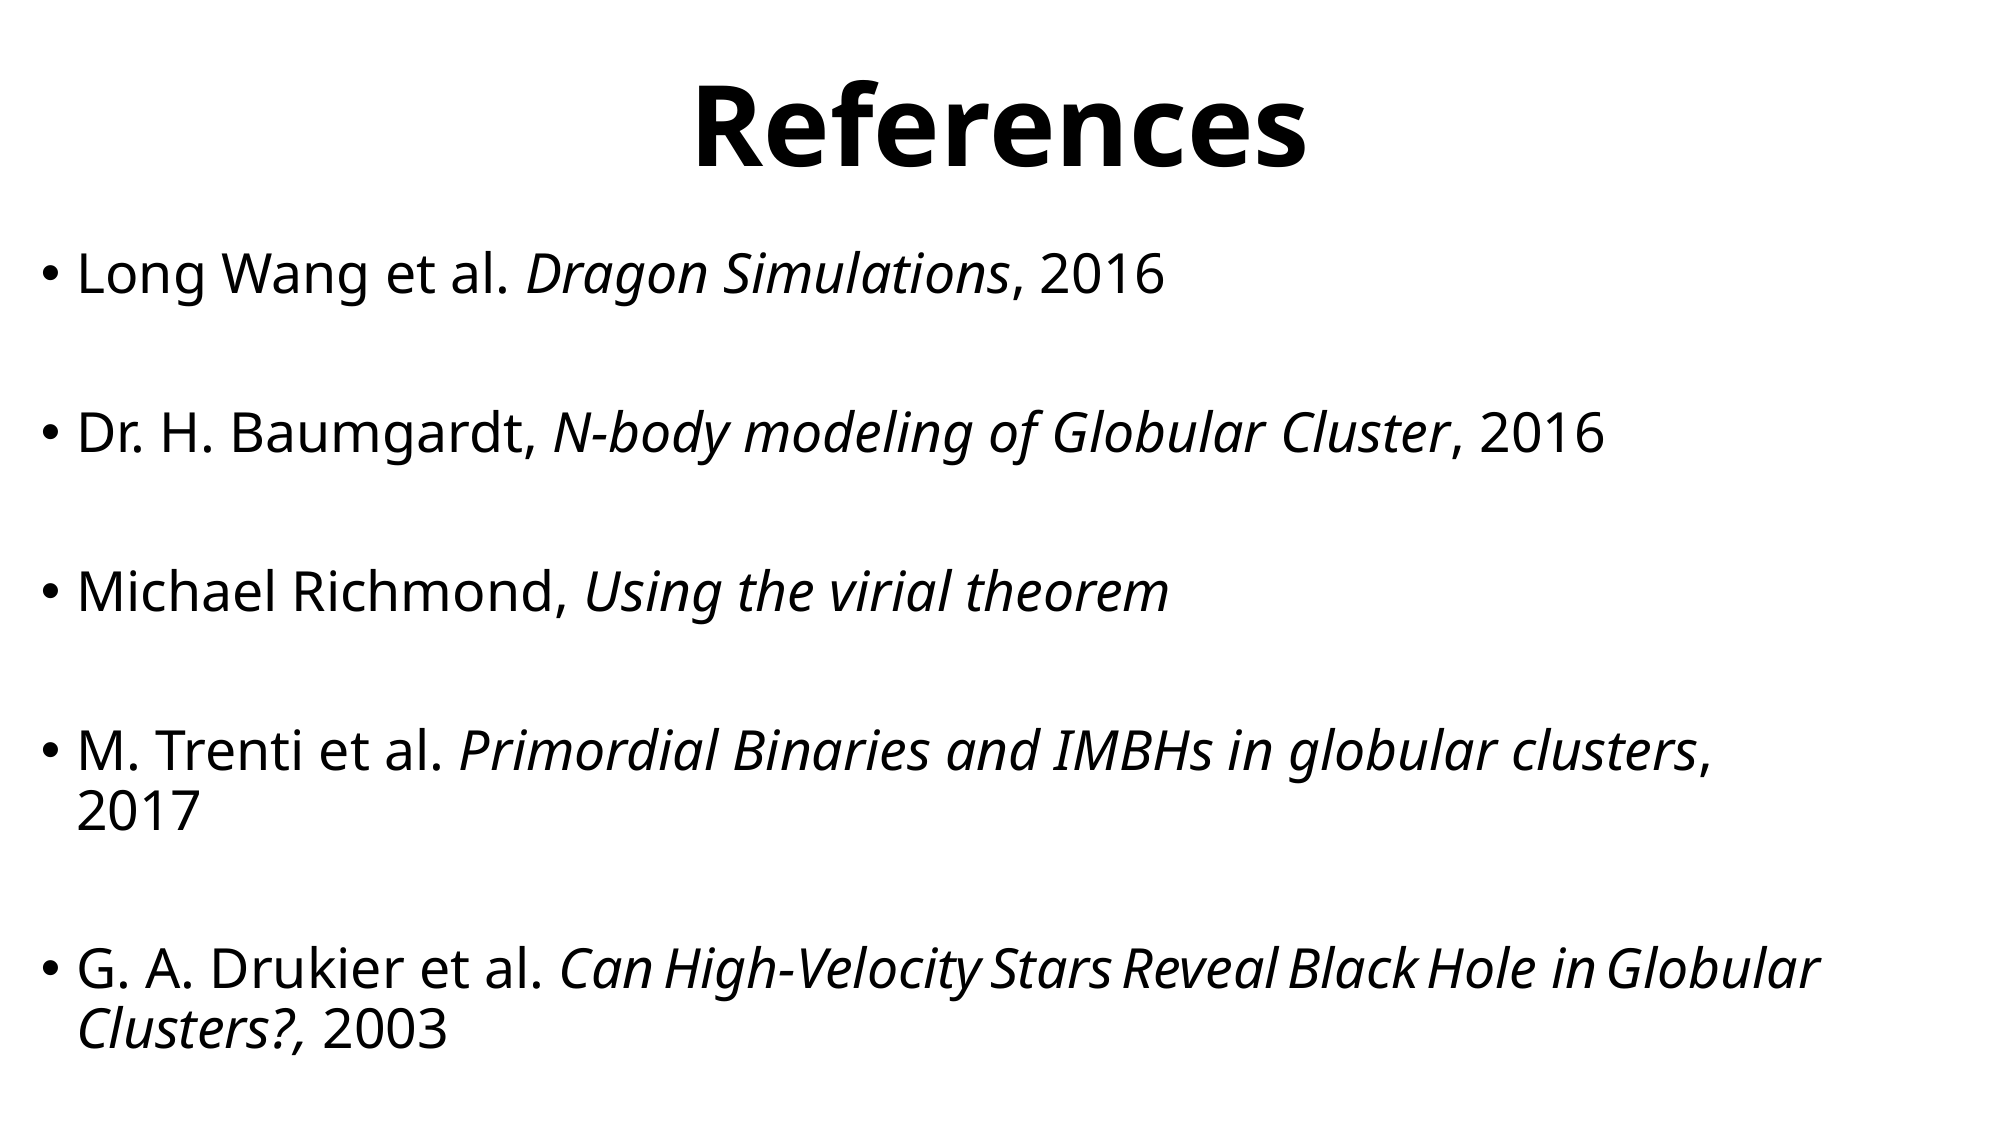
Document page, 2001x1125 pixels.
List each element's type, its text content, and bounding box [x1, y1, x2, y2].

title References [137, 21, 1863, 238]
list Long Wang et al. Dragon Simulations, 2016 Dr. H. Baumgardt, N-body modeling of Globular Cluster, 2016 Michael Richmond, Using the virial theorem M. Trenti et al. Primordial Binaries and IMBHs in globular clusters, 2017 G. A. Drukier et al. Can High-Velocity Stars Reveal Black Hole in Globular Clusters?, 2003 [25, 238, 1863, 1076]
